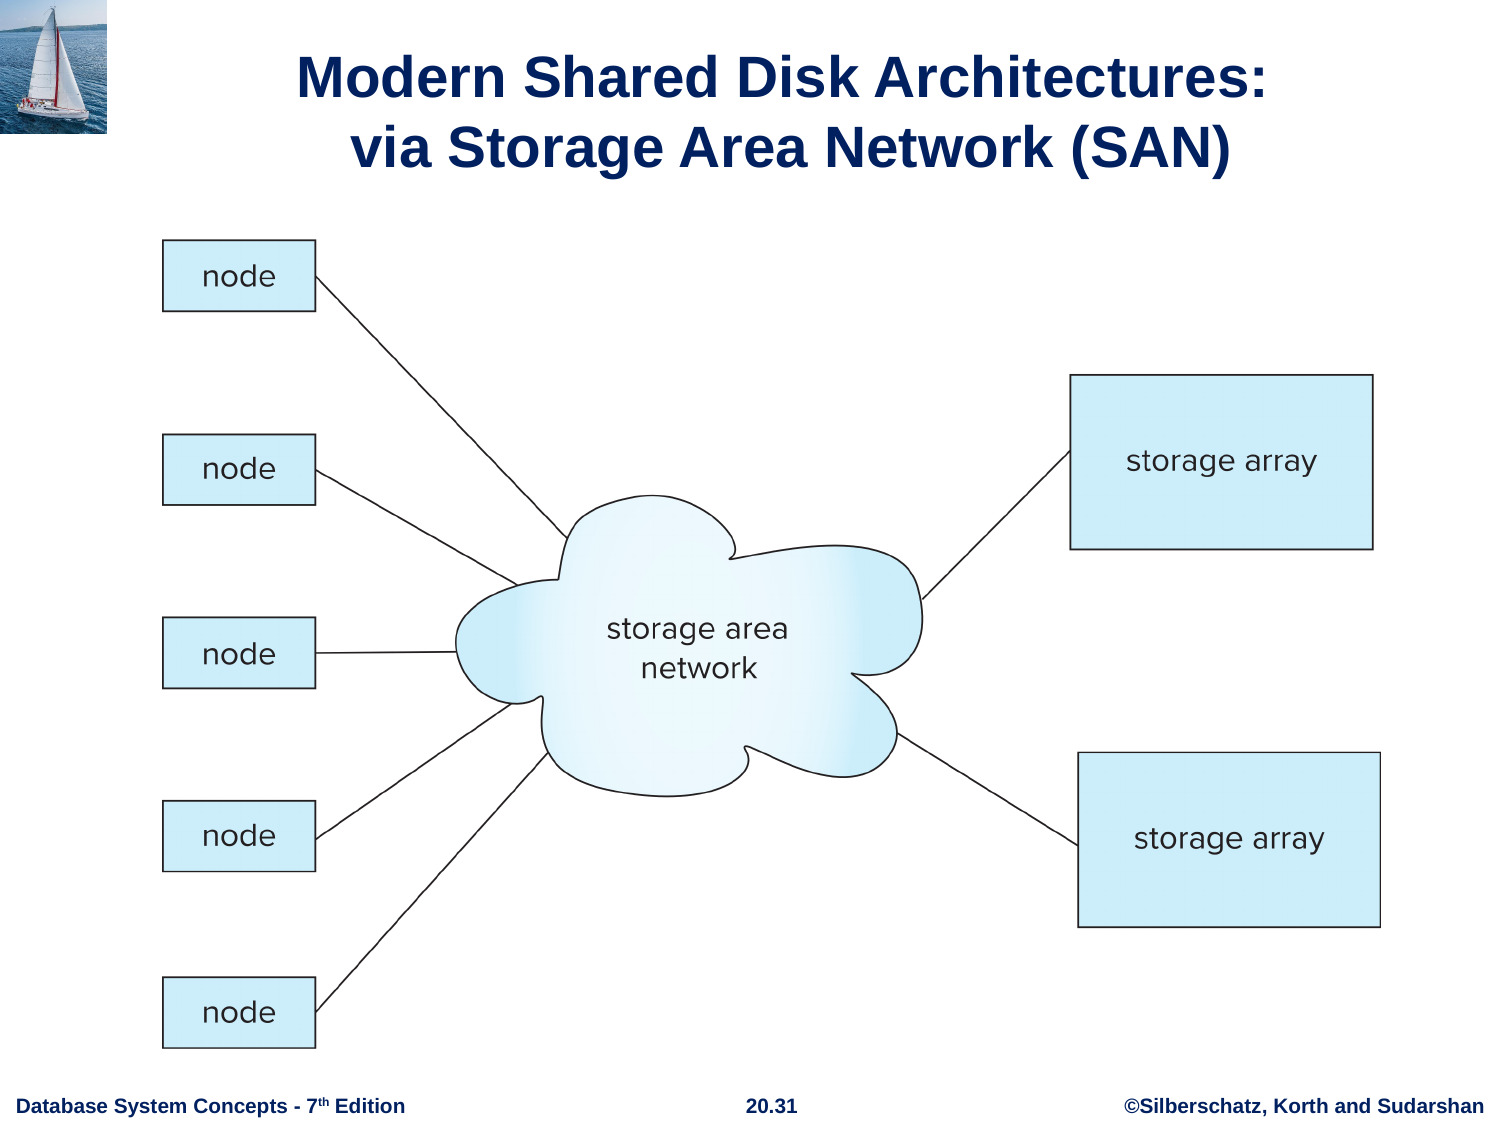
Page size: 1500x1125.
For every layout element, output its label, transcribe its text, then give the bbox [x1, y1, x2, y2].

picture [162, 239, 1381, 1050]
title Modern Shared Disk Architectures: via Storage Area Network (SAN) [128, 86, 1455, 188]
picture [0, 0, 107, 134]
